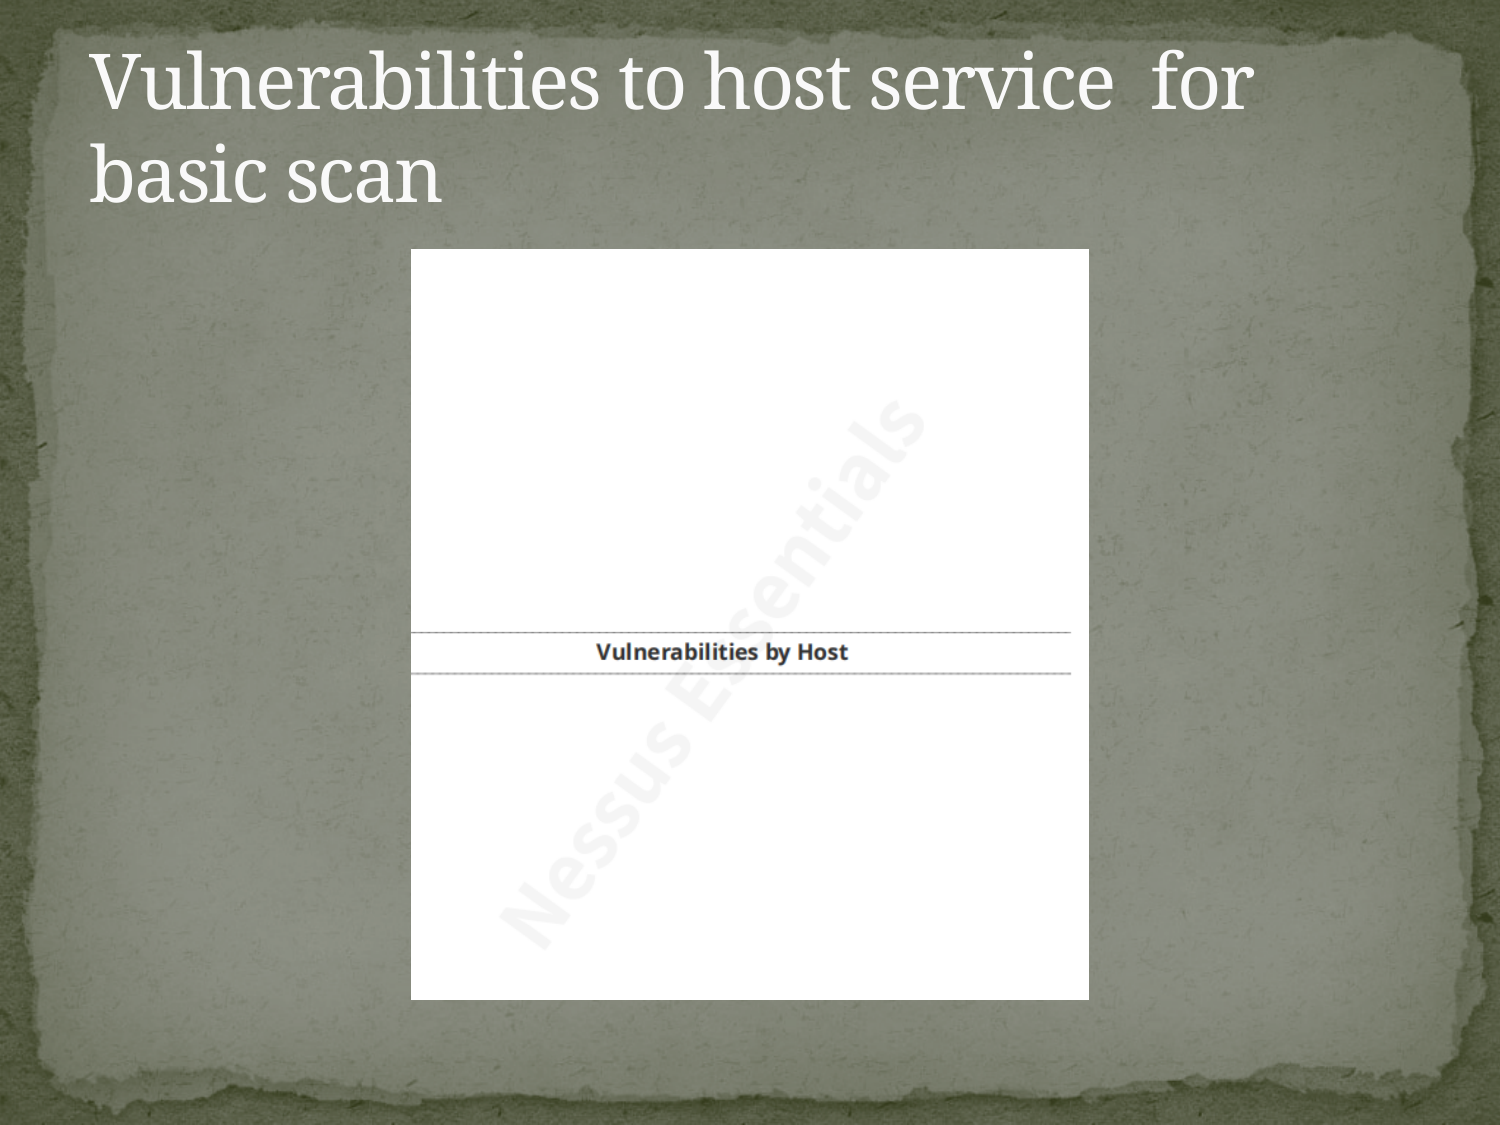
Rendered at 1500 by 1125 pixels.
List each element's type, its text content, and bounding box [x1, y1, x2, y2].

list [414, 252, 1087, 998]
title Vulnerabilities to host service for basic scan [74, 24, 1425, 225]
